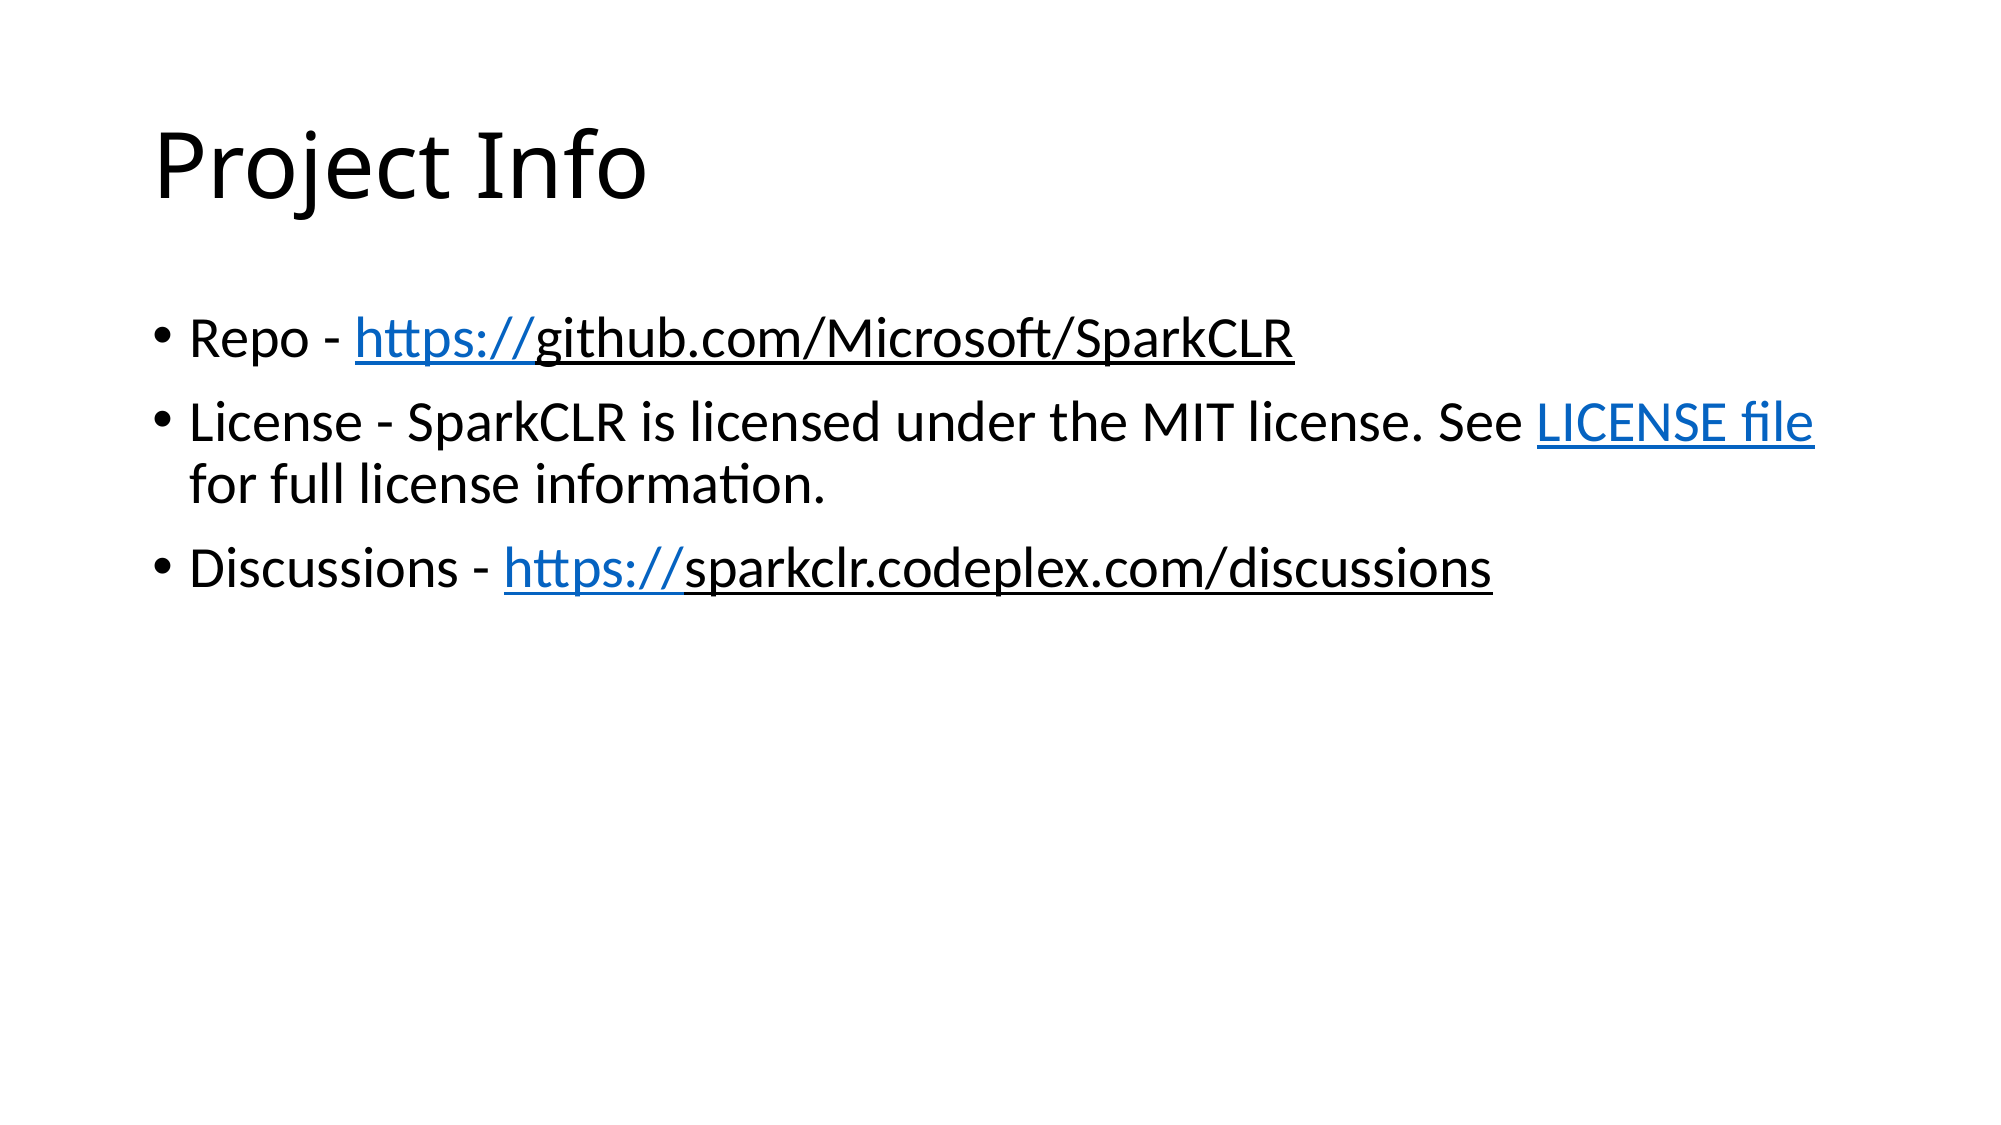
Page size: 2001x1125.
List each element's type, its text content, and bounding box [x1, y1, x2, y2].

title Project Info [137, 59, 1863, 278]
list Repo - https://github.com/Microsoft/SparkCLR License - SparkCLR is licensed under the MIT license. See LICENSE file for full license information. Discussions - https://sparkclr.codeplex.com/discussions [137, 299, 1863, 1014]
